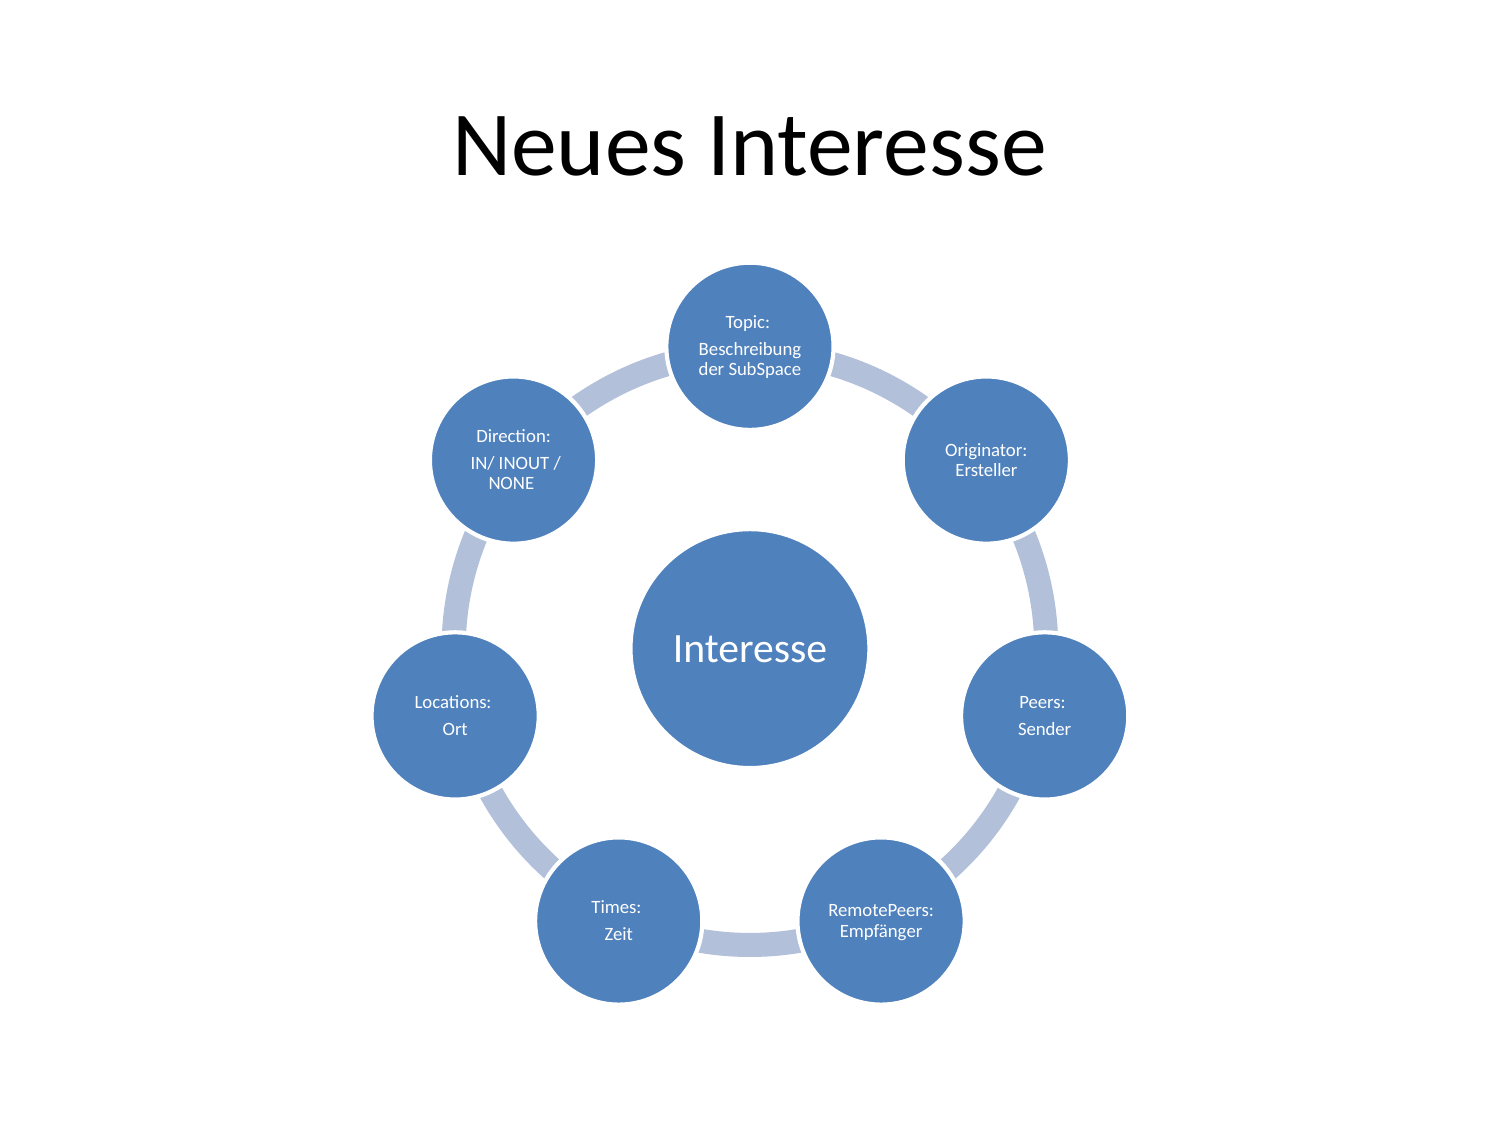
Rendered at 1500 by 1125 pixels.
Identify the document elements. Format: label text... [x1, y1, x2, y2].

title Neues Interesse [75, 45, 1425, 233]
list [74, 262, 1426, 1006]
